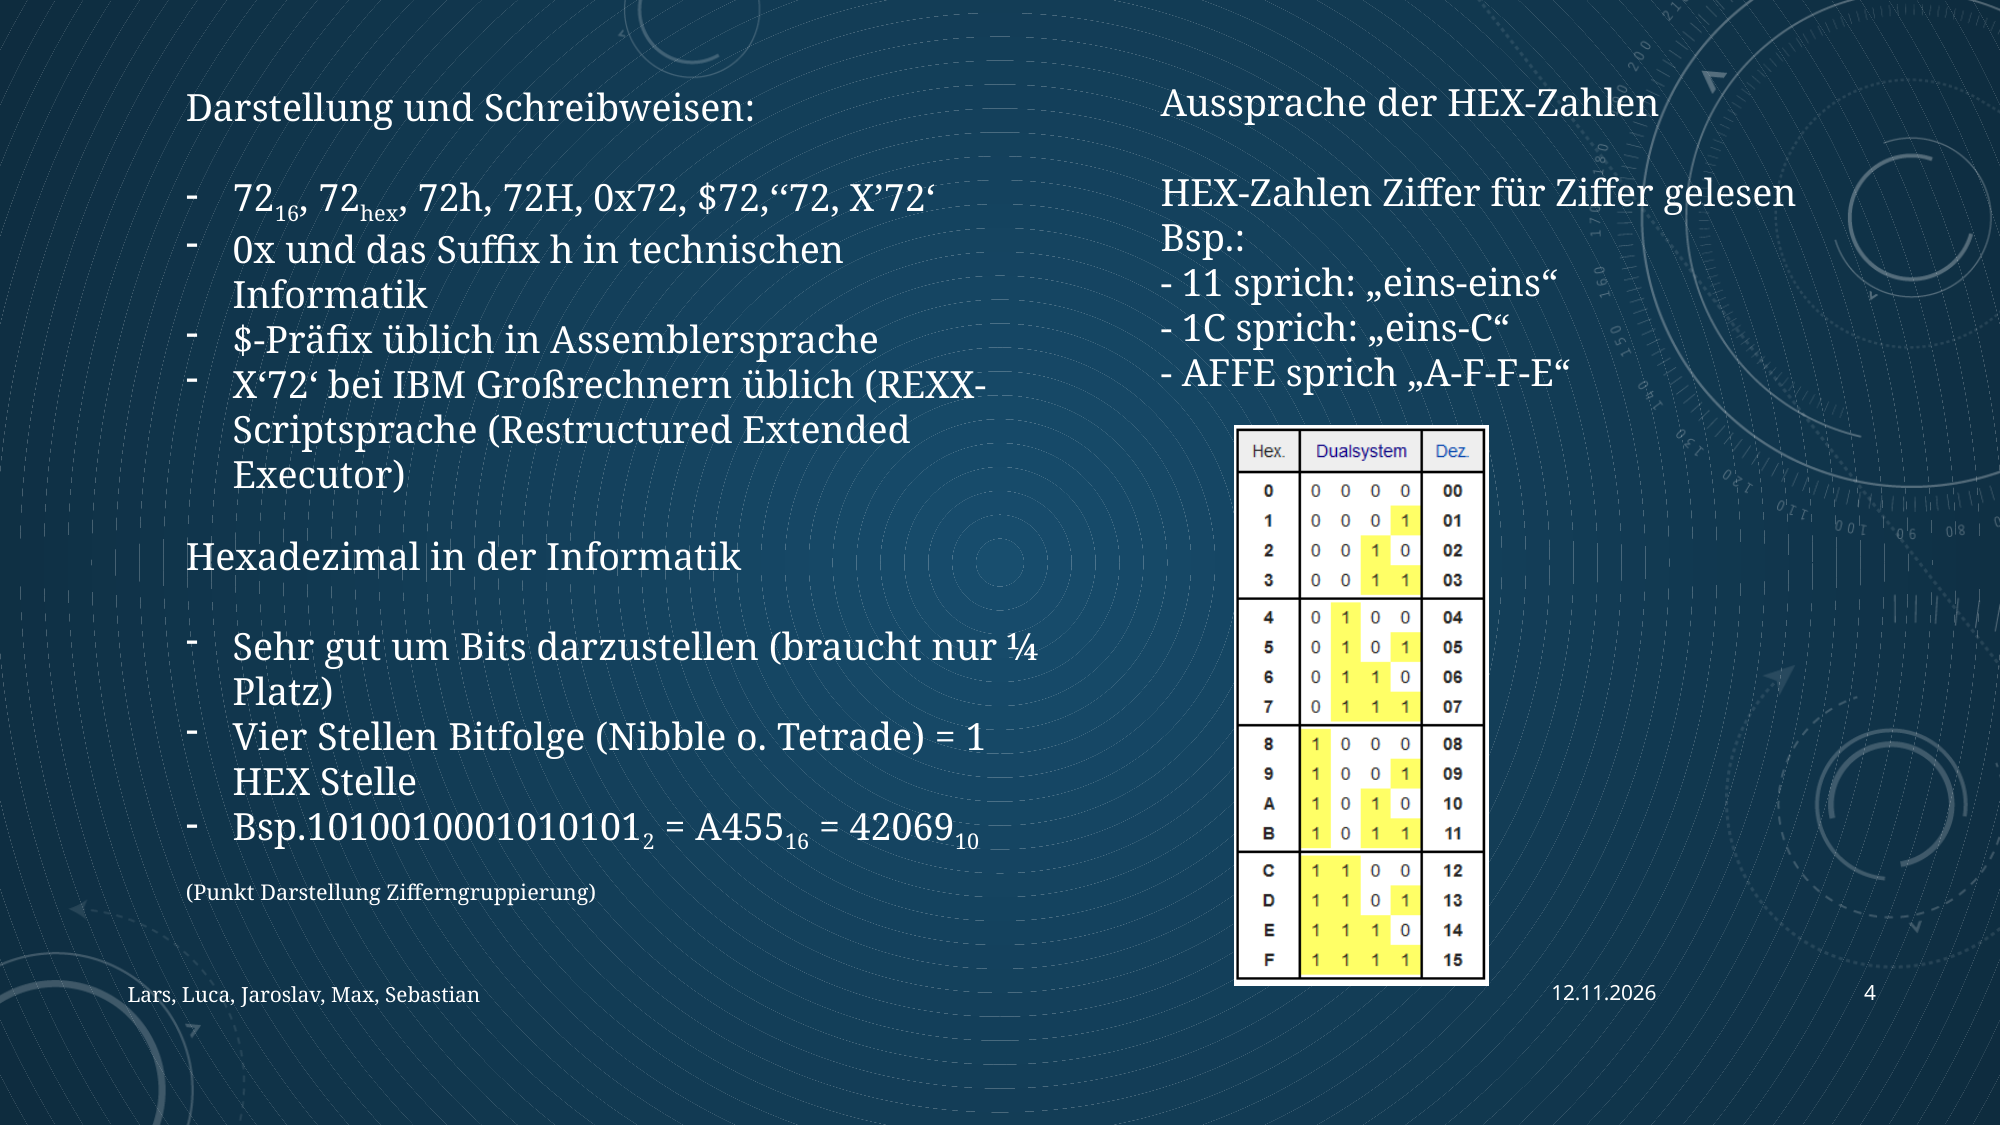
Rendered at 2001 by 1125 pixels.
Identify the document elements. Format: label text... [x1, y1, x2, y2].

text_box Darstellung und Schreibweisen: 7216, 72hex, 72h, 72H, 0x72, $72,‘‘72, X’72‘ 0x und das Suffix h in technischen Informatik $-Präfix üblich in Assemblersprache X‘72‘ bei IBM Großrechnern üblich (REXX-Scriptsprache (Restructured Extended Executor) [171, 77, 1055, 593]
picture [0, 0, 2000, 1125]
text_box Hexadezimal in der Informatik Sehr gut um Bits darzustellen (braucht nur ¼ Platz) Vier Stellen Bitfolge (Nibble o. Tetrade) = 1 HEX Stelle Bsp.10100100010101012 = A45516 = 4206910 (Punkt Darstellung Zifferngruppierung) [171, 525, 1079, 913]
text_box Aussprache der HEX-Zahlen HEX-Zahlen Ziffer für Ziffer gelesen Bsp.: - 11 sprich: „eins-eins“ - 1C sprich: „eins-C“ - AFFE sprich „A-F-F-E“ [1145, 71, 1935, 447]
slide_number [1409, 963, 1672, 1025]
footer Lars, Luca, Jaroslav, Max, Sebastian [112, 963, 1397, 1025]
slide_number 4 [1684, 963, 1891, 1025]
